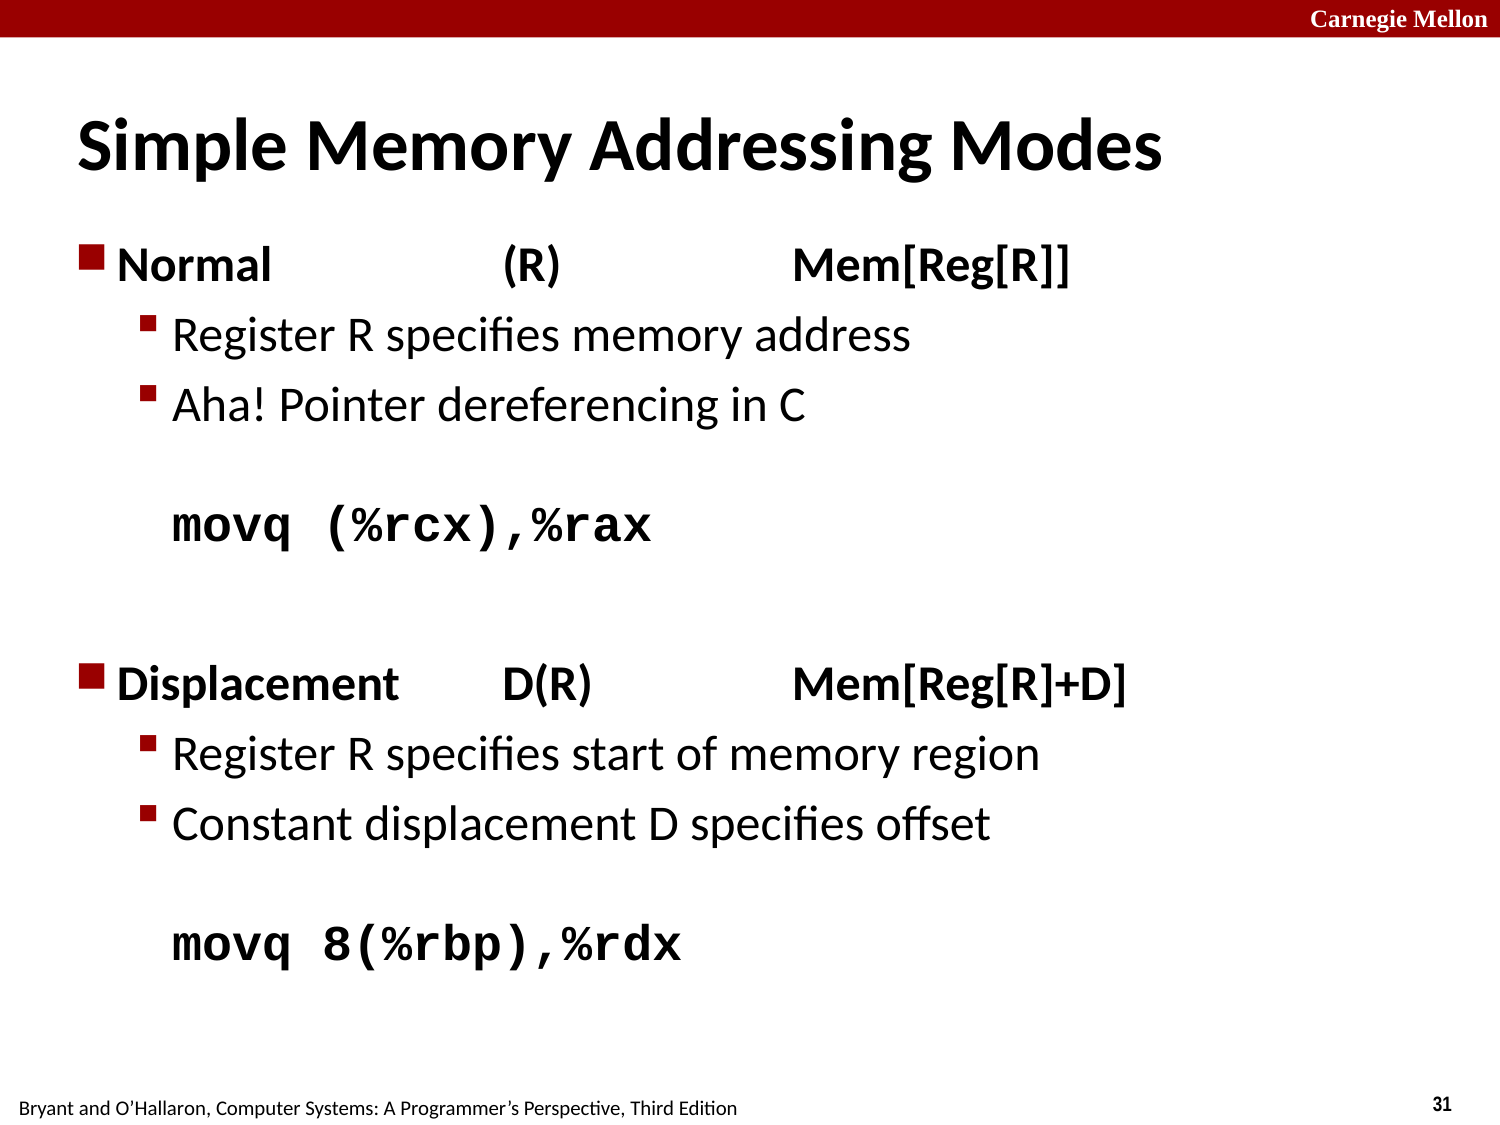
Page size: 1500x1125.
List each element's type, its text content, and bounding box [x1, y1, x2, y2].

list Normal (R) Mem[Reg[R]] Register R specifies memory address Aha! Pointer dereferencing in C movq (%rcx),%rax Displacement D(R) Mem[Reg[R]+D] Register R specifies start of memory region Constant displacement D specifies offset movq 8(%rbp),%rdx [64, 223, 1361, 1040]
title Simple Memory Addressing Modes [62, 93, 1217, 188]
